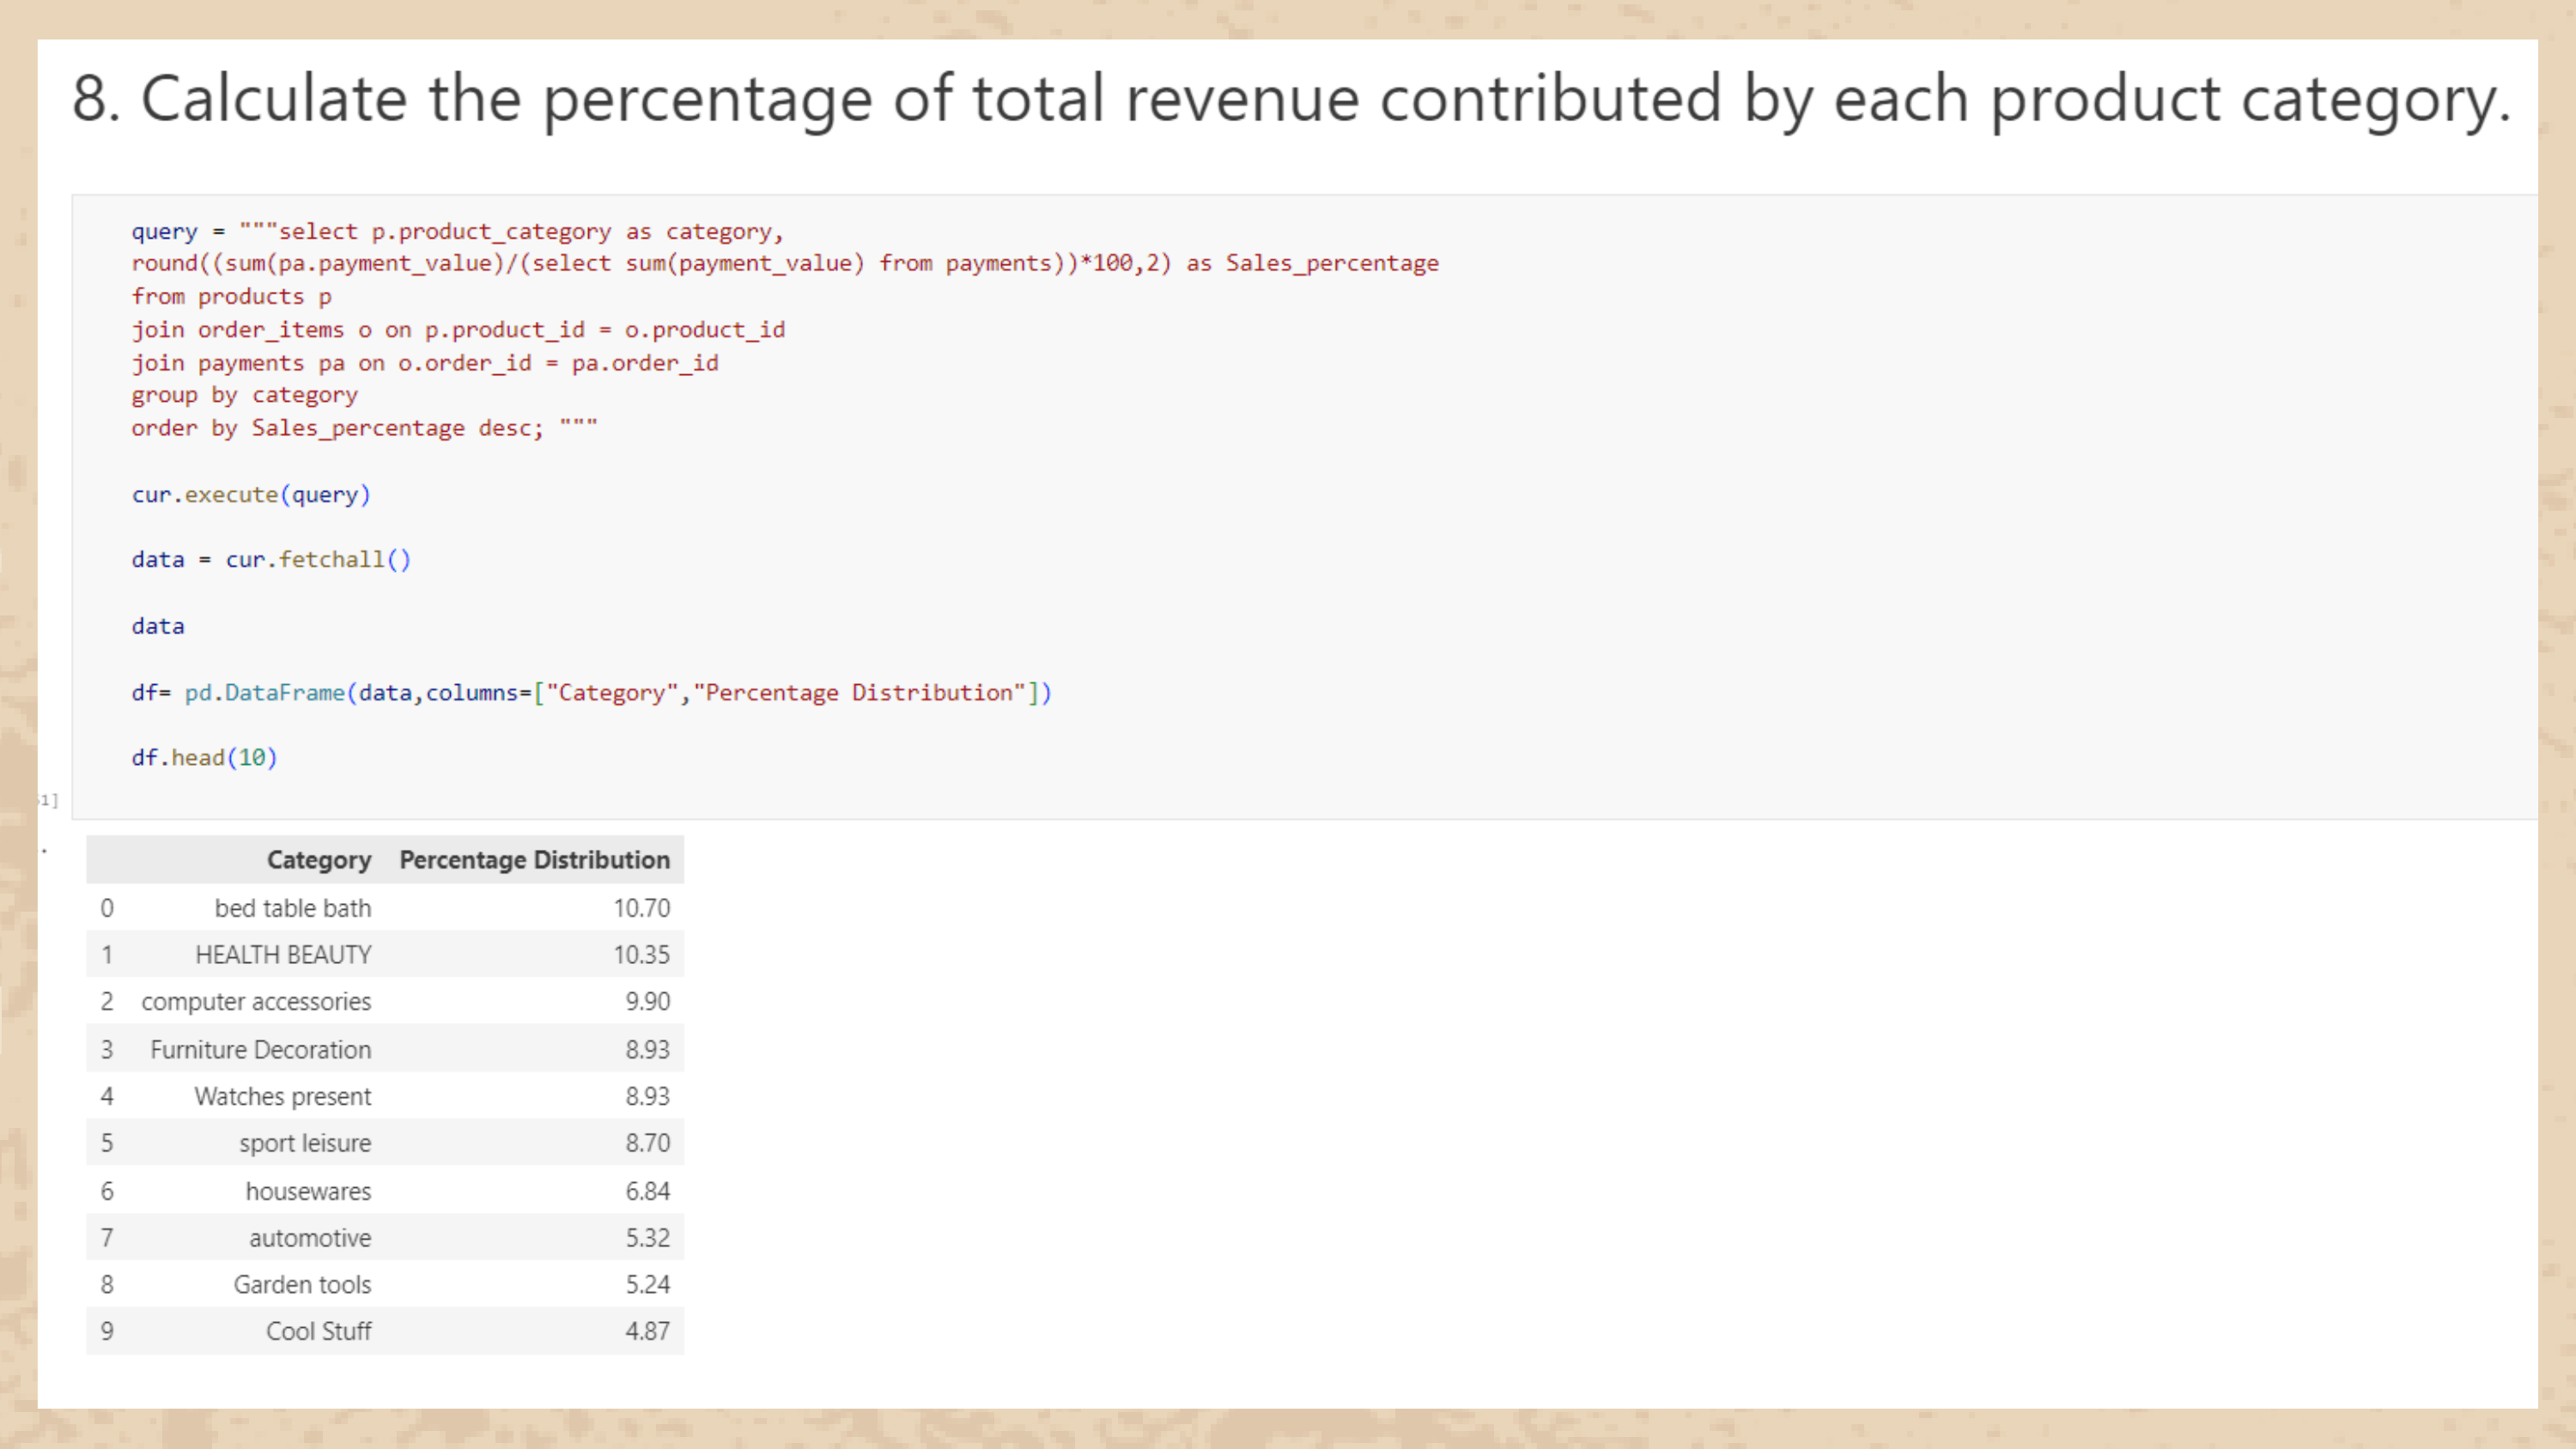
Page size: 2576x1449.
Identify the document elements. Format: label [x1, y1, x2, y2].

text_box [0, 0, 2576, 1449]
text_box [37, 39, 2539, 1409]
